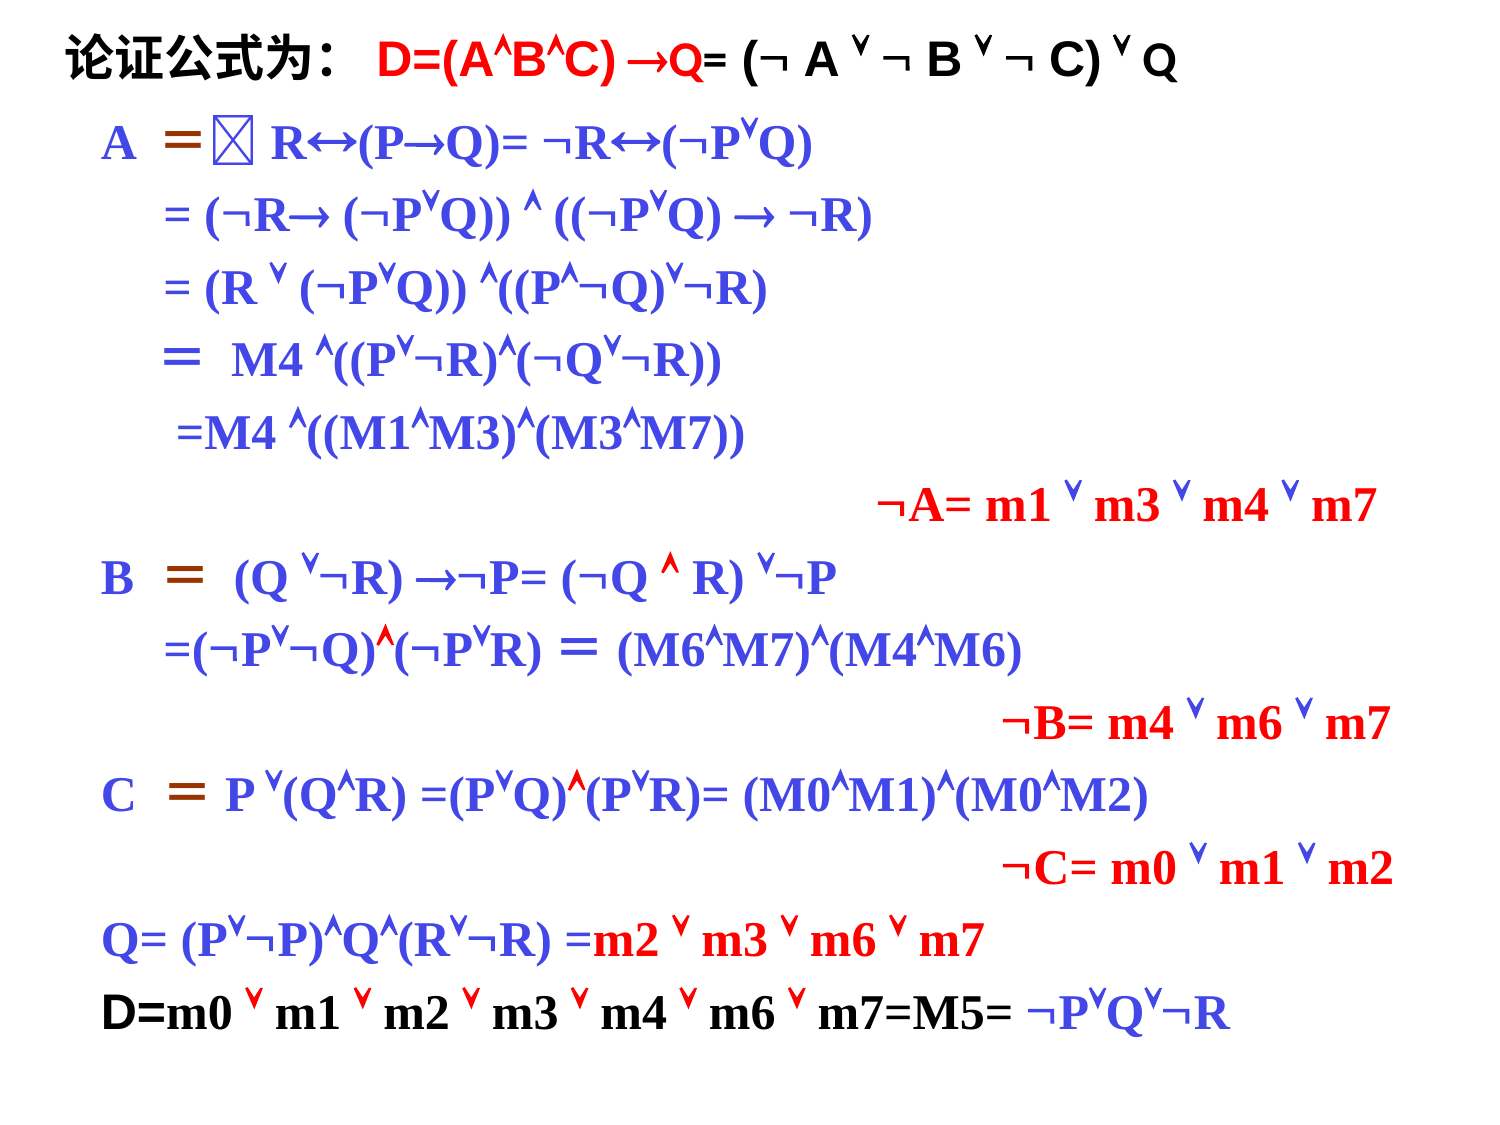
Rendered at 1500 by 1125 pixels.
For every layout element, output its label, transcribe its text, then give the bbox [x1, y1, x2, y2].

text_box A ＝R(PQ)= R(PQ) = (R (PQ))  ((PQ)  R) = (R  (PQ)) ((PQ)R) ＝ M4 ((PR)(QR)) =M4 ((M1M3)(M3M7)) A= m1  m3  m4  m7 B ＝ (Q R) P= (Q  R) P =(PQ)(PR)＝(M6M7)(M4M6) B= m4  m6  m7 C ＝P (QR) =(PQ)(PR)= (M0M1)(M0M2) C= m0  m1  m2 Q= (PP)Q(RR) =m2  m3  m6  m7 D=m0  m1  m2  m3  m4  m6  m7=M5= PQR [86, 101, 1467, 1047]
text_box 论证公式为：D=(ABC) Q= ( A   B   C)  Q [49, 19, 1500, 94]
